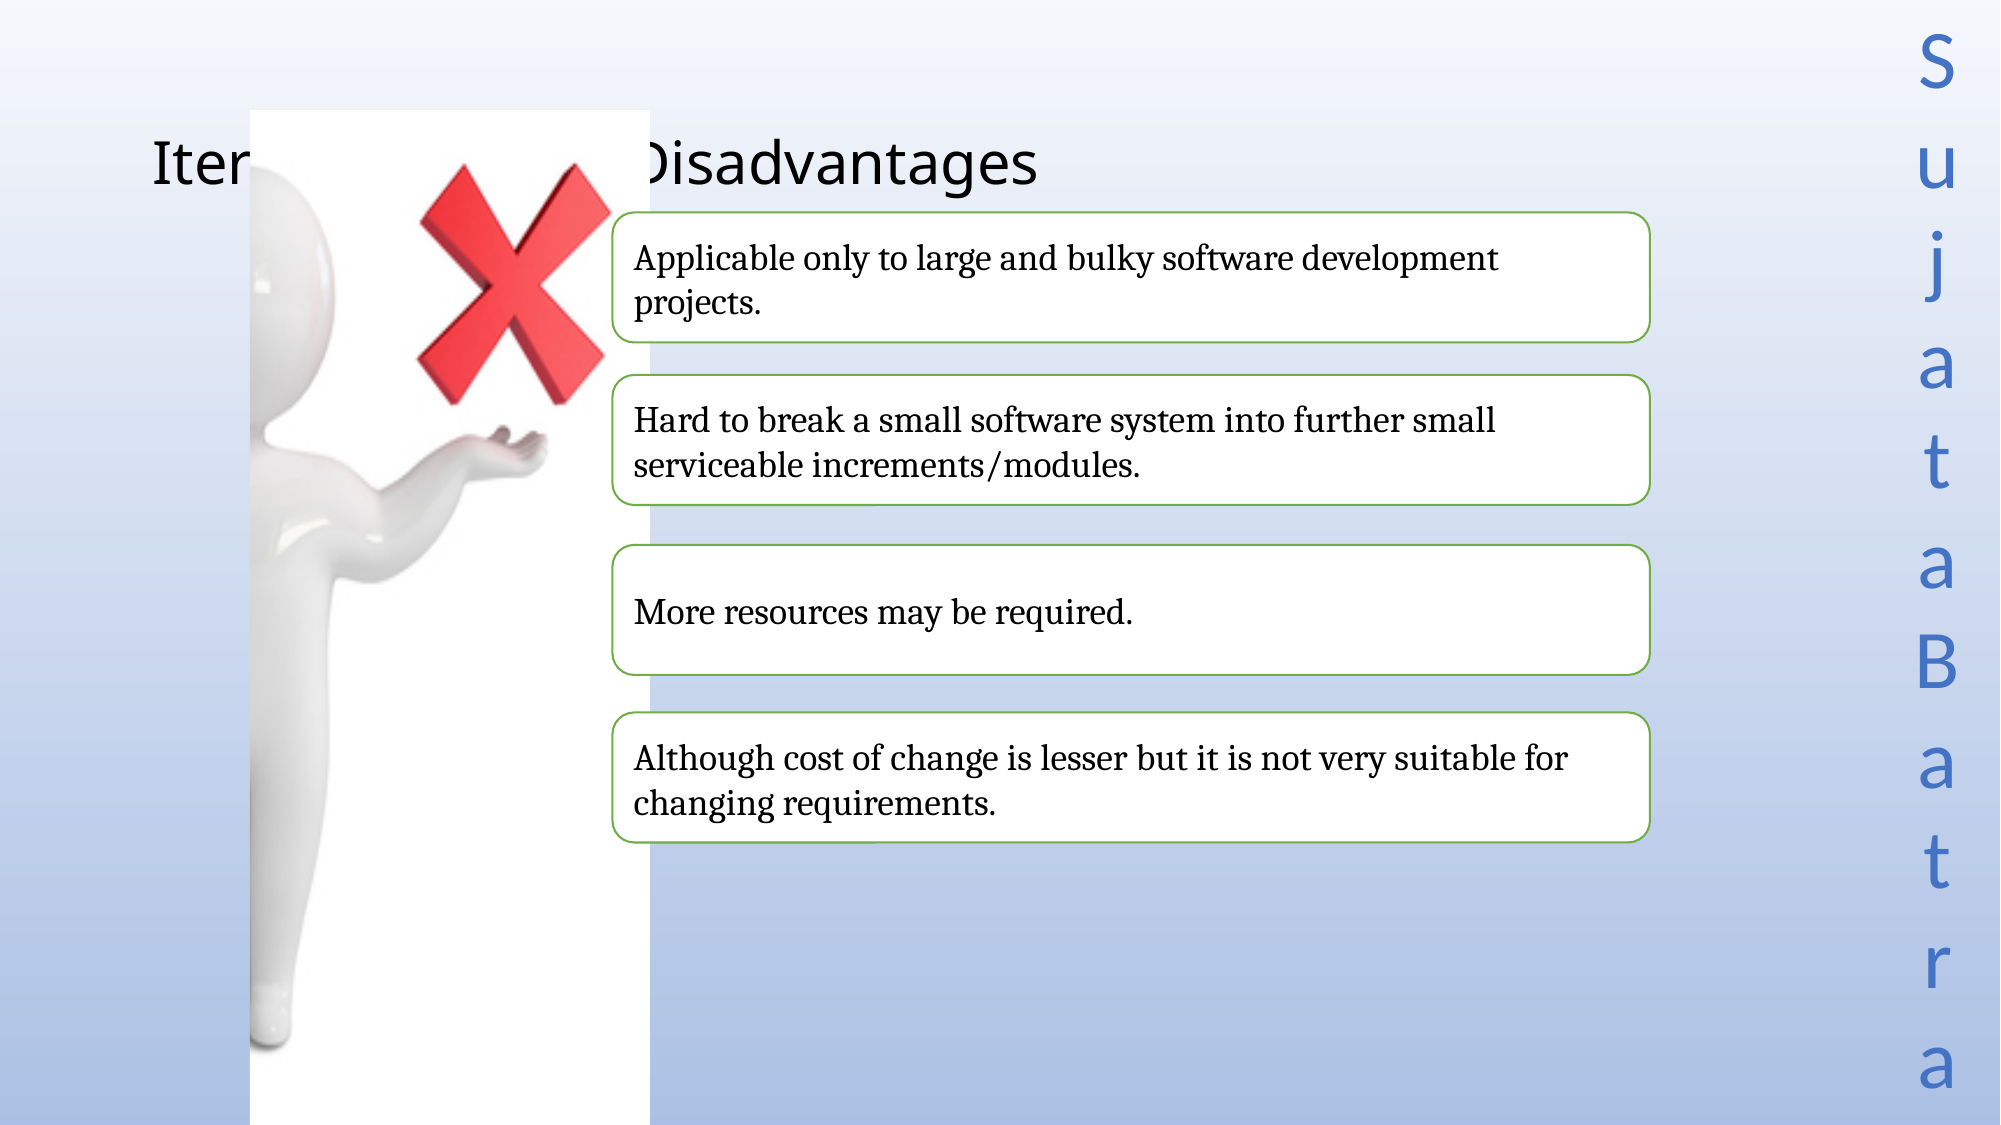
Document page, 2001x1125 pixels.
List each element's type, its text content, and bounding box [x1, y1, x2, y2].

picture [249, 109, 650, 1125]
text_box Hard to break a small software system into further small serviceable increments/modules. [650, 373, 1651, 507]
text_box Although cost of change is lesser but it is not very suitable for changing requirements. [650, 711, 1651, 844]
text_box Applicable only to large and bulky software development projects. [650, 211, 1651, 344]
text_box More resources may be required. [650, 543, 1651, 676]
title Iterative Model - Disadvantages [137, 59, 1863, 278]
